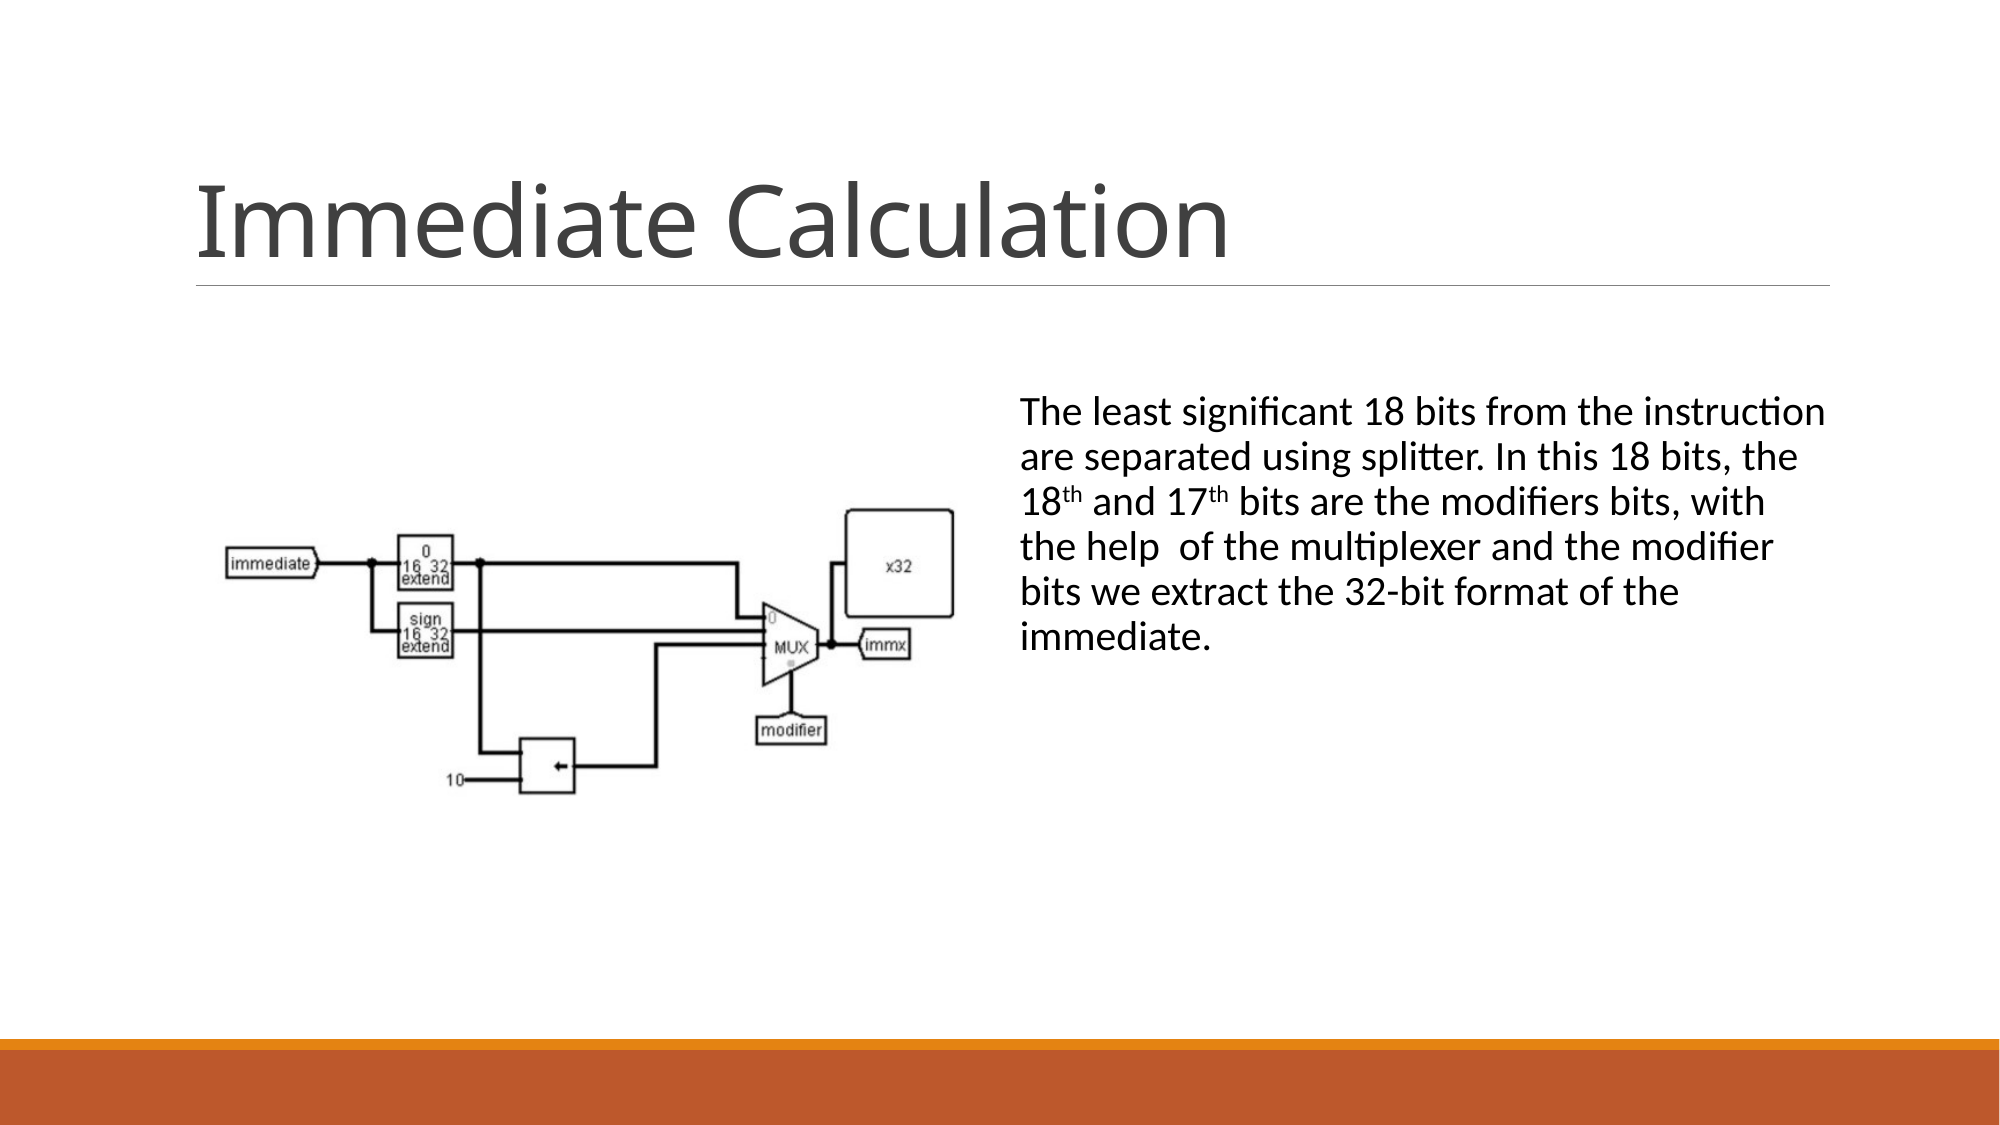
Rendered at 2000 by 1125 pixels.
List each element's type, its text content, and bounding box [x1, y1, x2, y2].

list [179, 453, 991, 813]
list The least significant 18 bits from the instruction are separated using splitter. In this 18 bits, the 18th and 17th bits are the modifiers bits, with the help of the multiplexer and the modifier bits we extract the 32-bit format of the immediate. [1019, 302, 1830, 963]
title Immediate Calculation [179, 149, 1744, 285]
